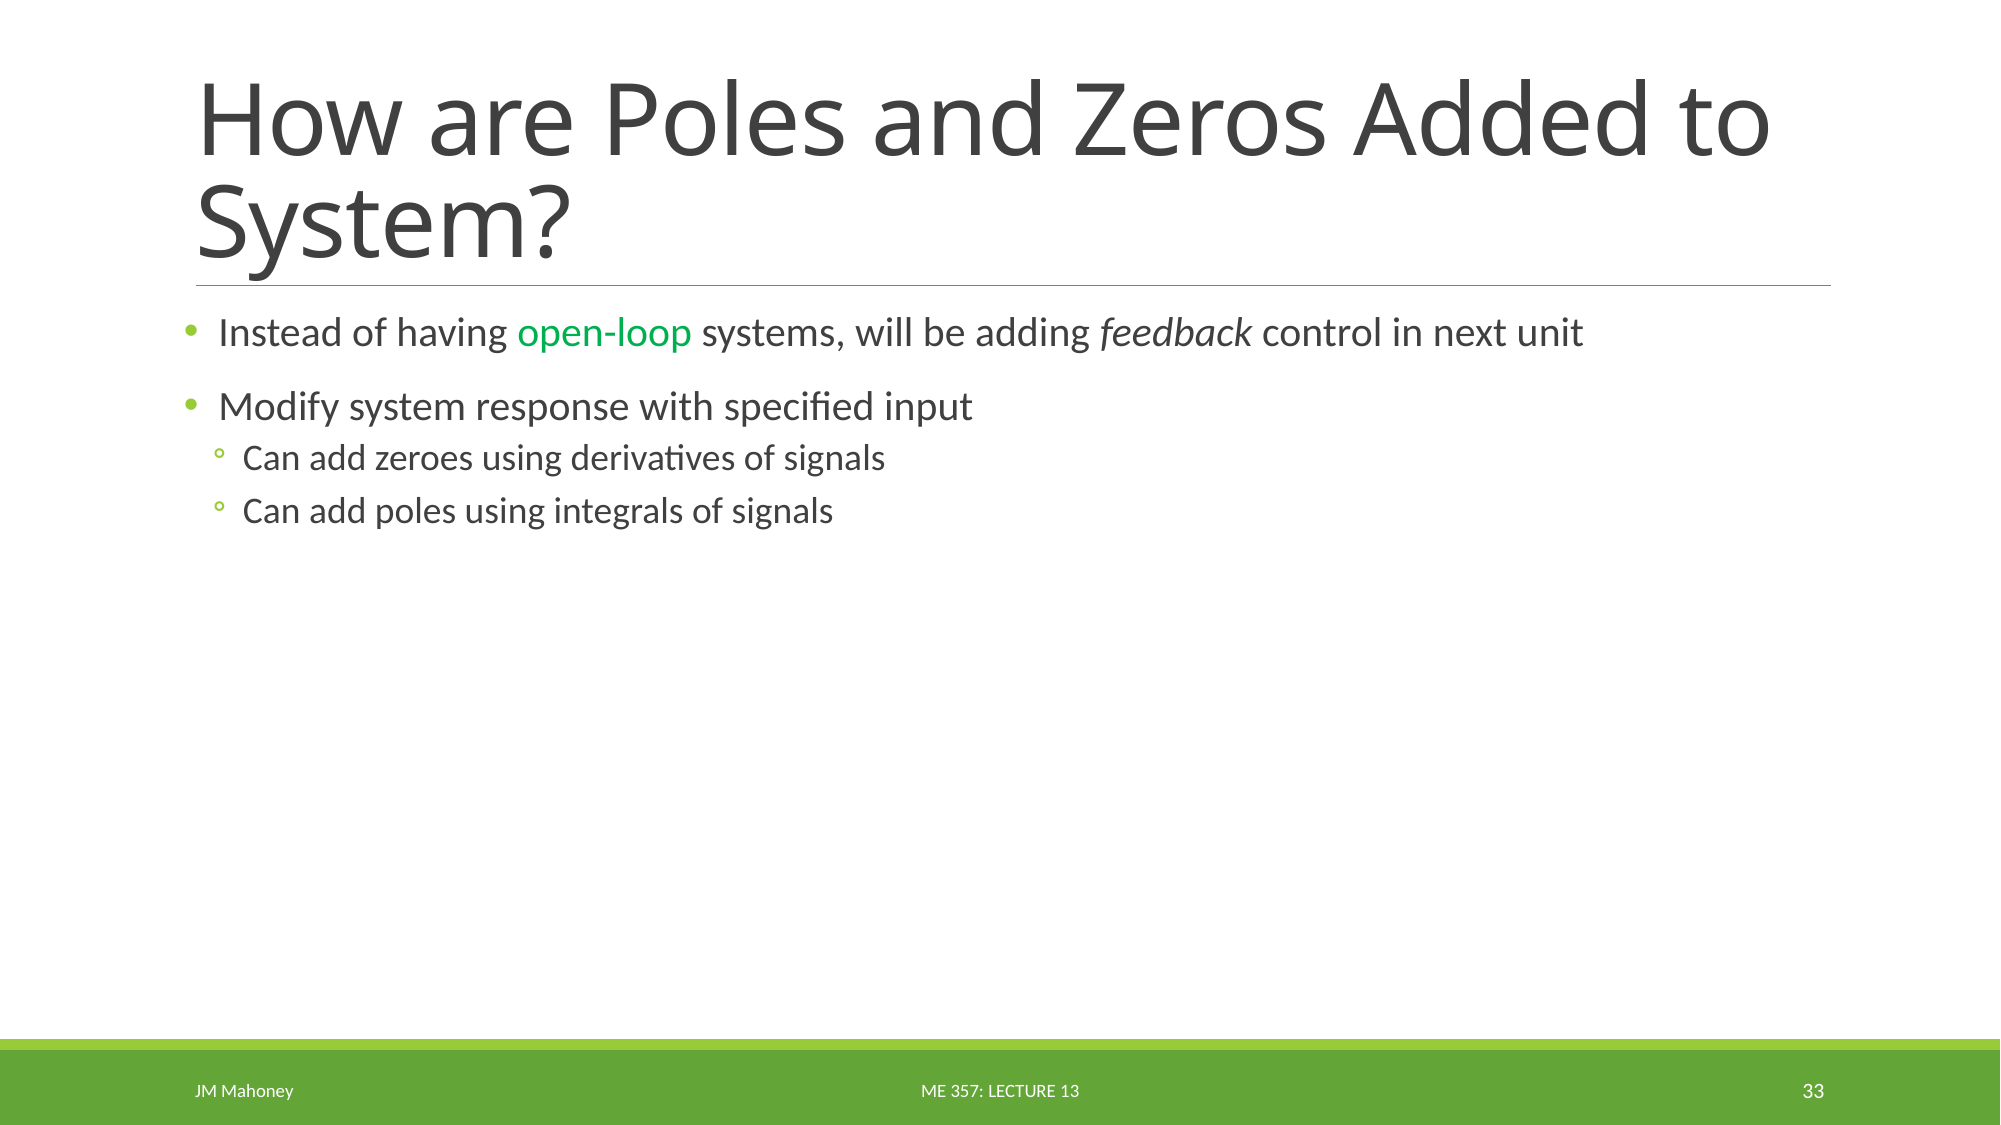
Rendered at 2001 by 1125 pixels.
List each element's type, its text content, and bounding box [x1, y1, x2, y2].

slide_number 33 [1624, 1059, 1840, 1120]
list Instead of having open-loop systems, will be adding feedback control in next unit Modify system response with specified input Can add zeroes using derivatives of signals Can add poles using integrals of signals [180, 302, 1830, 963]
footer ME 357: Lecture 13 [604, 1059, 1396, 1120]
title How are Poles and Zeros Added to System? [180, 47, 1830, 285]
slide_number JM Mahoney [180, 1059, 586, 1120]
